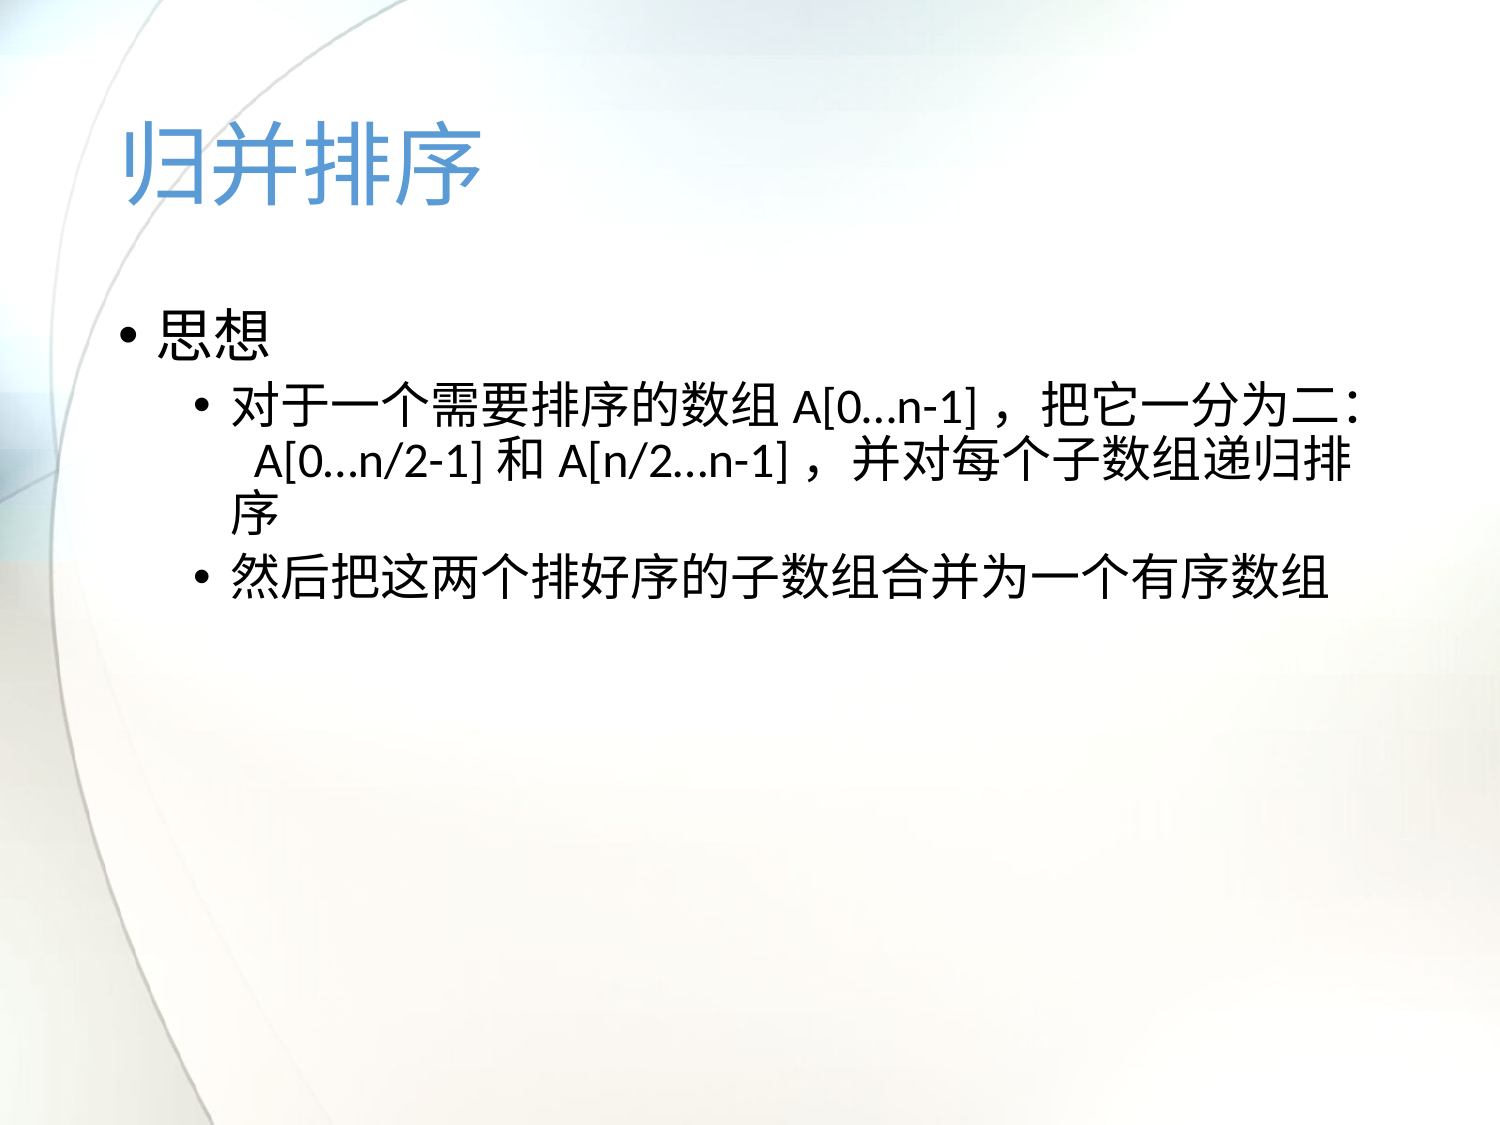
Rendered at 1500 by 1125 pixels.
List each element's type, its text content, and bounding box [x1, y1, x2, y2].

picture [0, 0, 1500, 1125]
title 归并排序 [103, 59, 1397, 278]
list 思想 对于一个需要排序的数组A[0…n-1]，把它一分为二： A[0…n/2-1]和A[n/2…n-1]，并对每个子数组递归排序 然后把这两个排好序的子数组合并为一个有序数组 [103, 299, 1397, 1014]
